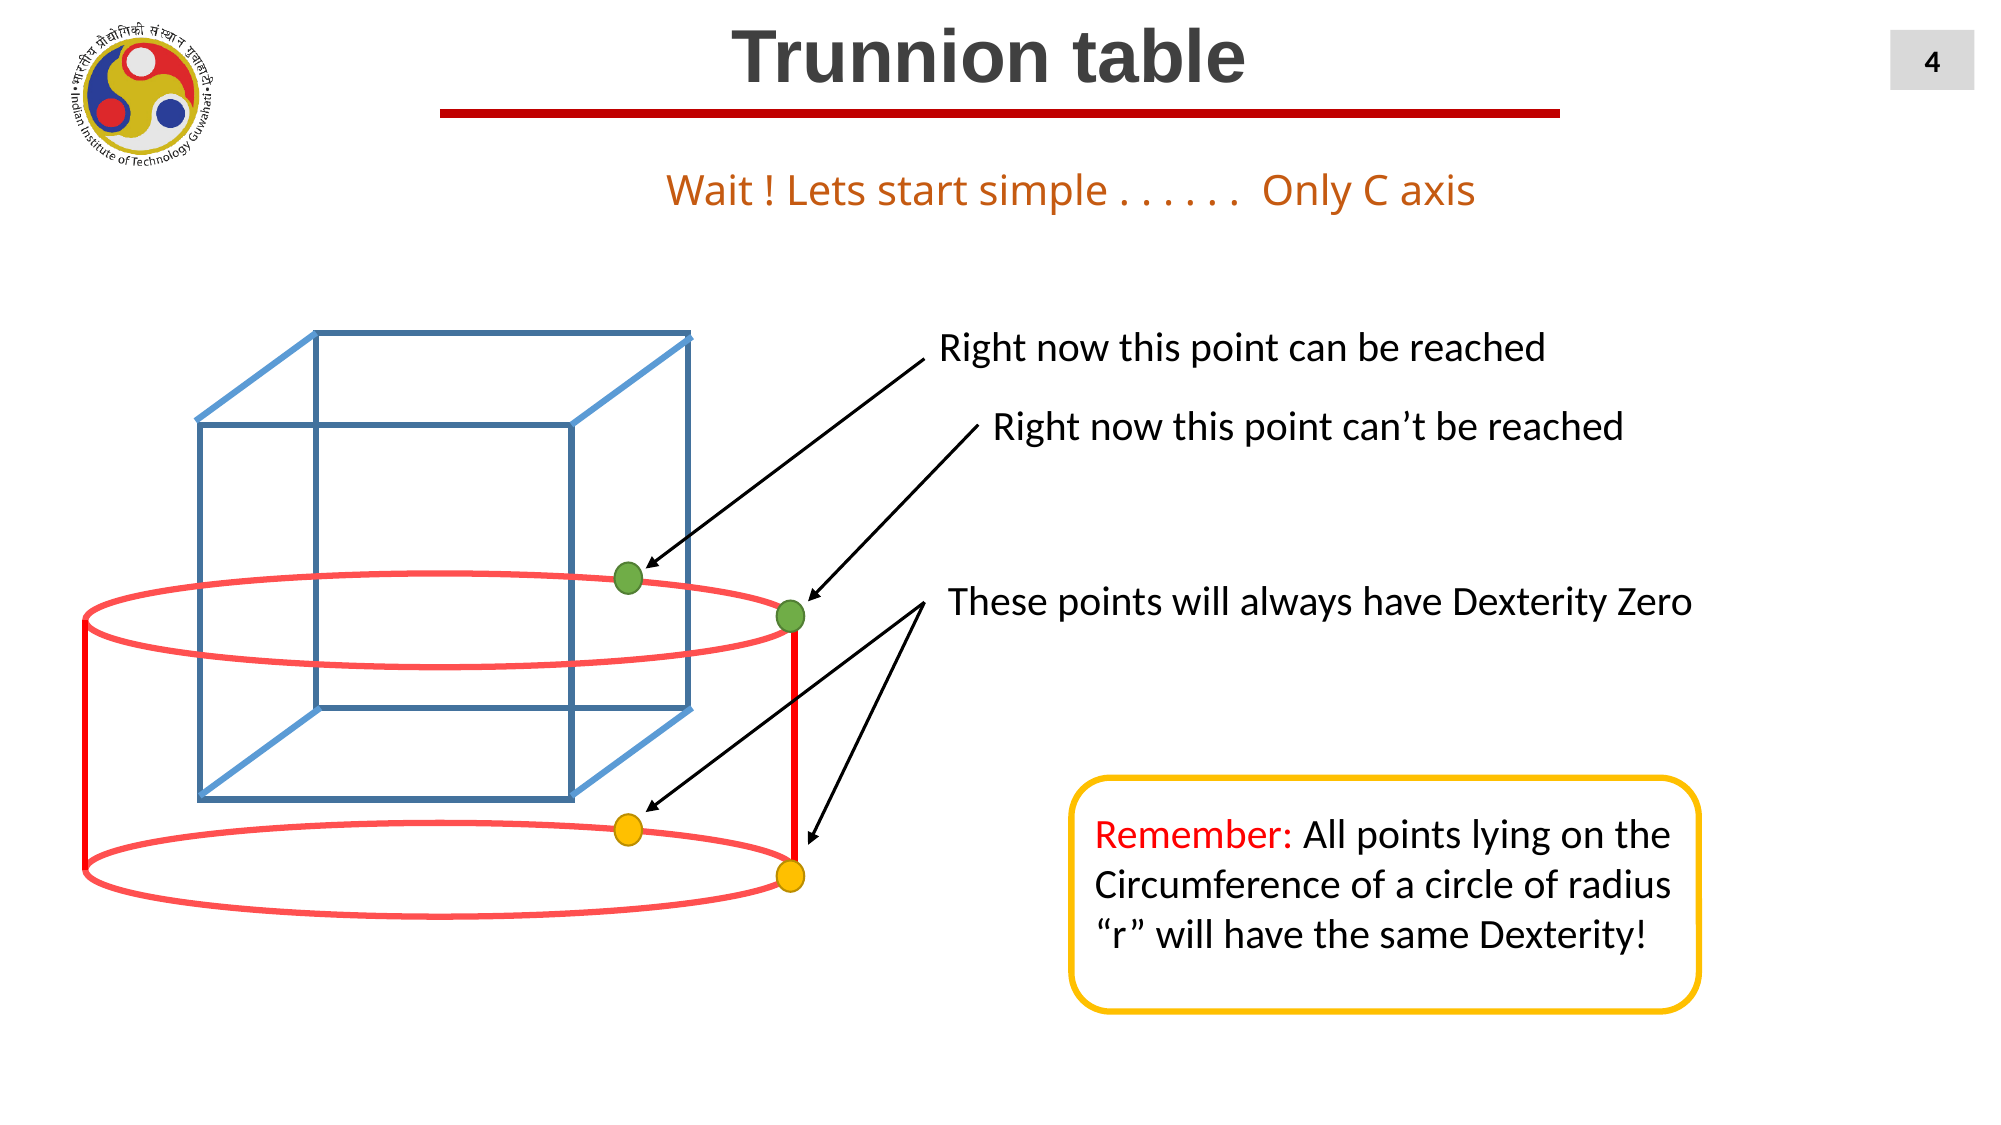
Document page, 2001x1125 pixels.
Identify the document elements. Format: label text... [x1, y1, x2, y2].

text_box [199, 656, 572, 801]
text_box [807, 424, 979, 602]
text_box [195, 332, 317, 421]
picture [71, 22, 213, 166]
text_box Right now this point can’t be reached [978, 390, 1663, 456]
text_box [199, 424, 572, 584]
text_box [572, 425, 689, 585]
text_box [199, 707, 321, 796]
text_box Trunnion table [716, 0, 1284, 105]
text_box Wait ! Lets start simple . . . . . . Only C axis [651, 156, 1492, 222]
text_box [775, 859, 806, 893]
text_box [645, 602, 808, 813]
text_box [613, 561, 644, 595]
text_box These points will always have Dexterity Zero [933, 566, 1729, 632]
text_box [645, 358, 925, 569]
text_box [84, 572, 770, 669]
text_box [84, 821, 788, 918]
text_box [315, 332, 689, 424]
text_box Right now this point can be reached [924, 312, 1631, 378]
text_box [571, 707, 645, 796]
text_box [572, 660, 645, 707]
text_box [808, 602, 925, 845]
slide_number 4 [1890, 29, 1975, 90]
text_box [571, 336, 693, 425]
text_box [1070, 776, 1700, 1013]
text_box [613, 813, 644, 847]
